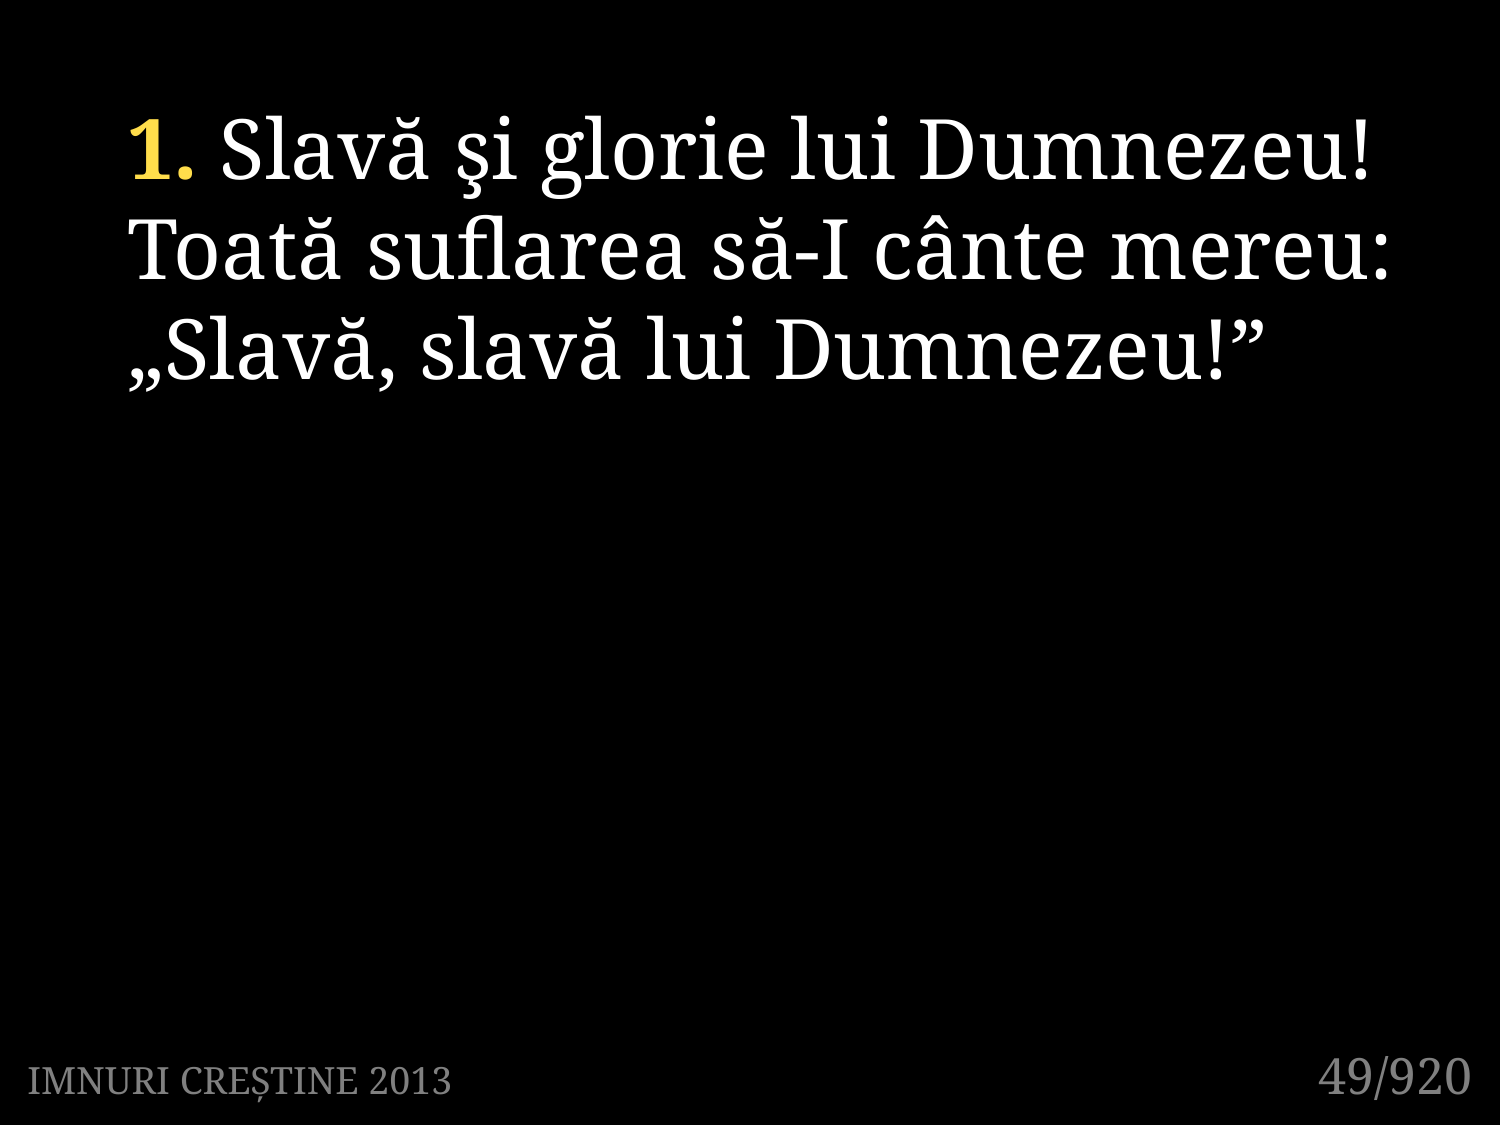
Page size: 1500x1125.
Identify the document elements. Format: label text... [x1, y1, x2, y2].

text_box 49/920 [637, 1037, 1488, 1113]
text_box 1. Slavă şi glorie lui Dumnezeu! Toată suflarea să-I cânte mereu: „Slavă, slavă lui Dumnezeu!” [112, 89, 1500, 404]
text_box IMNURI CREȘTINE 2013 [12, 1049, 637, 1110]
